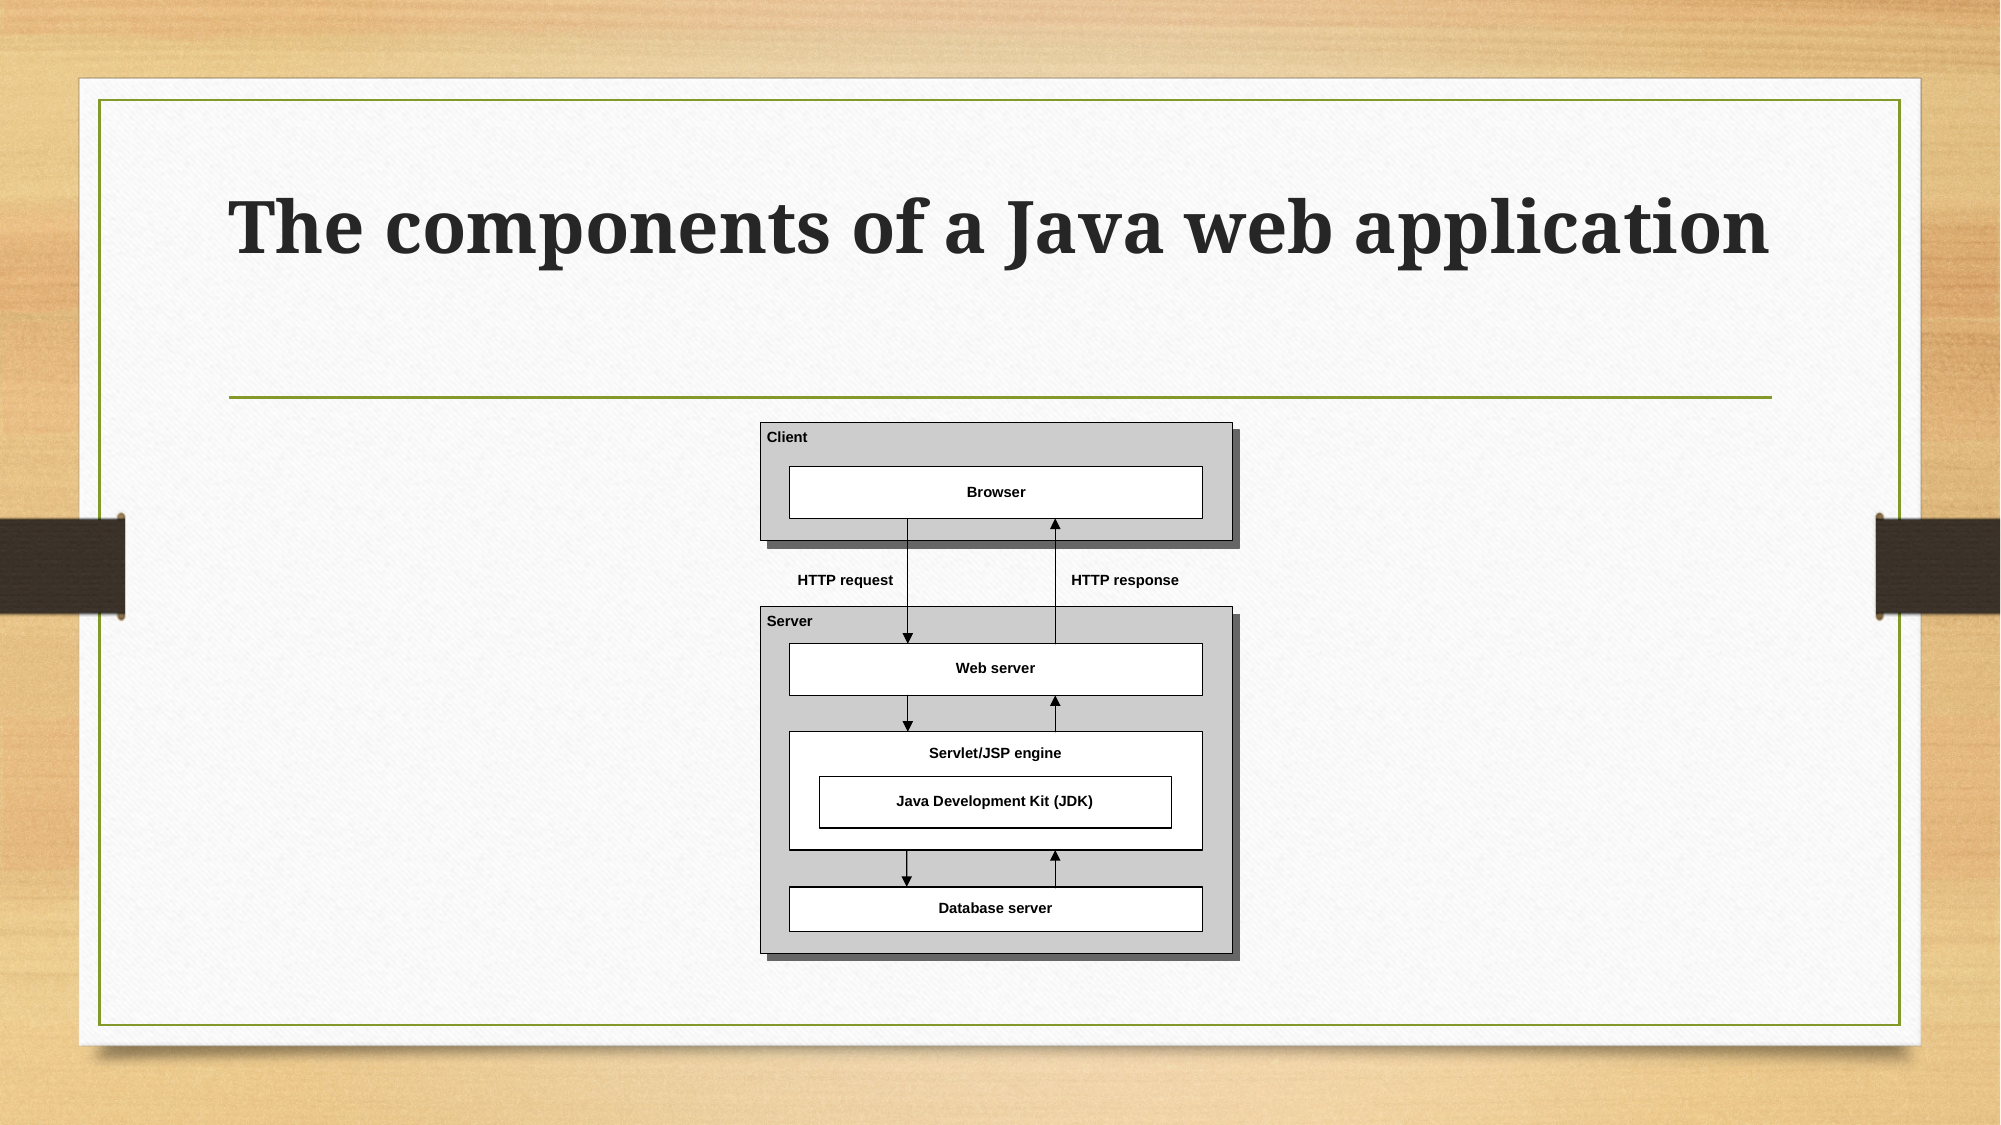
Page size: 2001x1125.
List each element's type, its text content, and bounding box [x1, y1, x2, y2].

title The components of a Java web application [212, 161, 1788, 375]
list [756, 419, 1243, 964]
picture [0, 0, 2001, 1125]
